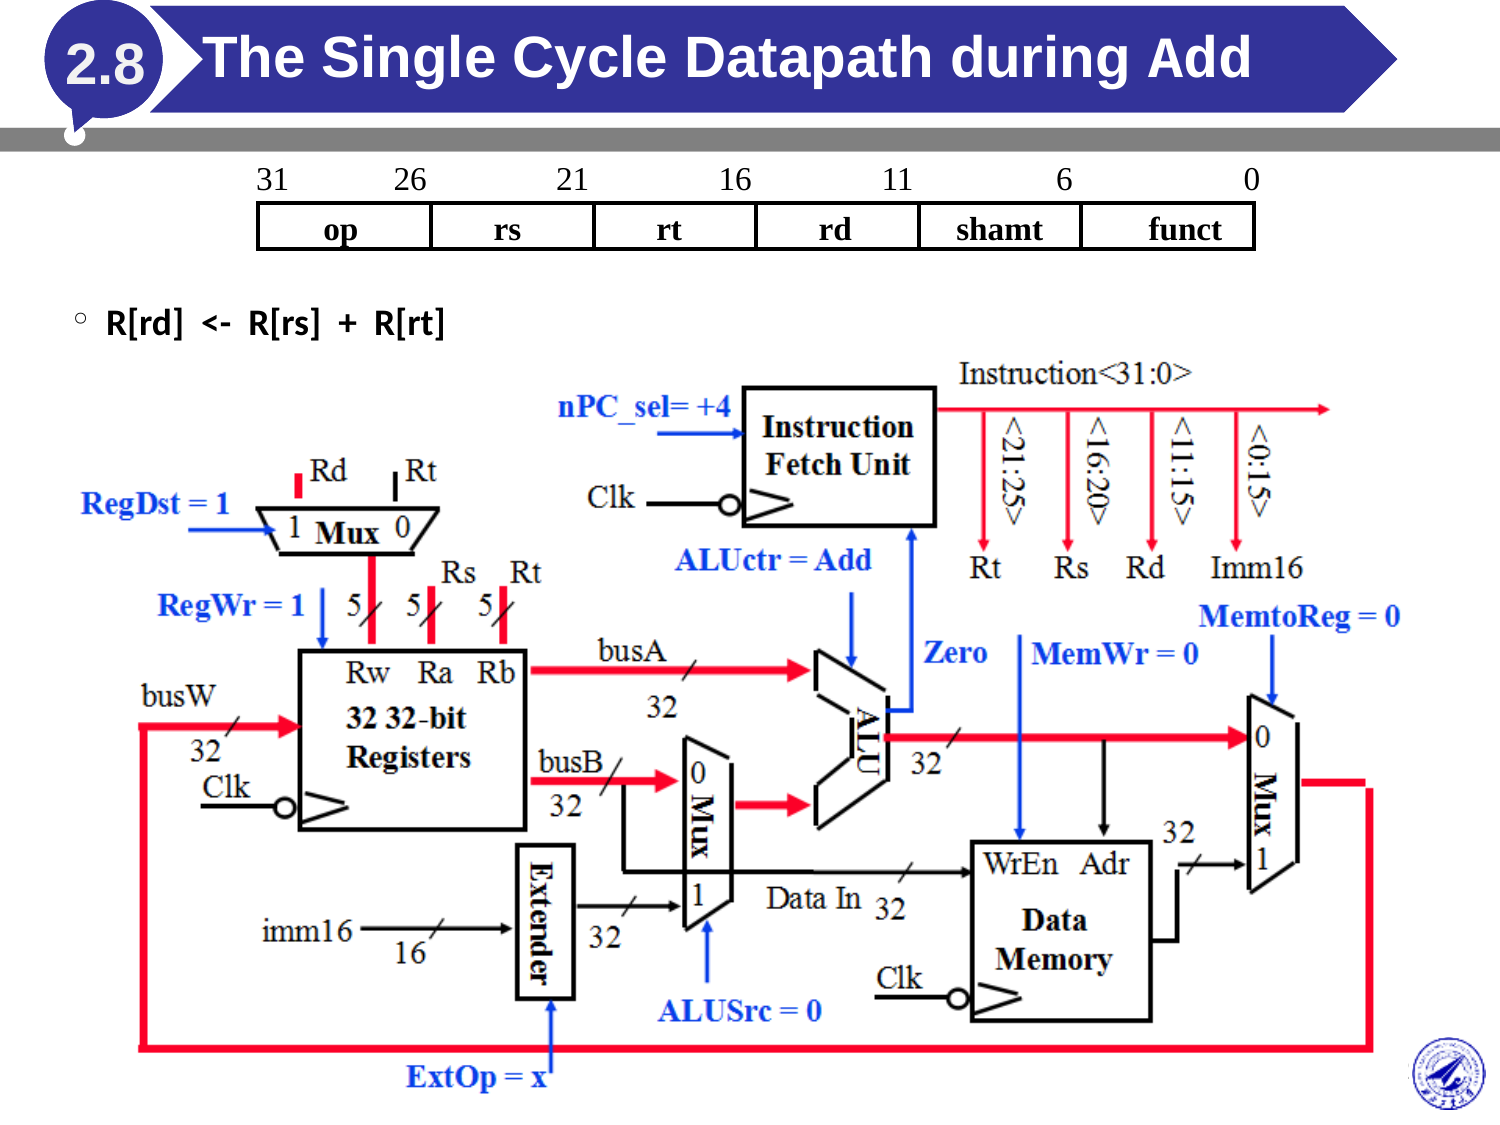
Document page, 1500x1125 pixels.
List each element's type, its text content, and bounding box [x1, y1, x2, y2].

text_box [240, 149, 1277, 257]
list 2.8 [50, 19, 200, 113]
text_box R[rd] <- R[rs] + R[rt] [62, 301, 1407, 348]
slide_number 12 [1411, 1042, 1425, 1103]
title The Single Cycle Datapath during Add [187, 11, 1488, 118]
picture [1412, 1037, 1486, 1110]
picture [54, 353, 1408, 1100]
